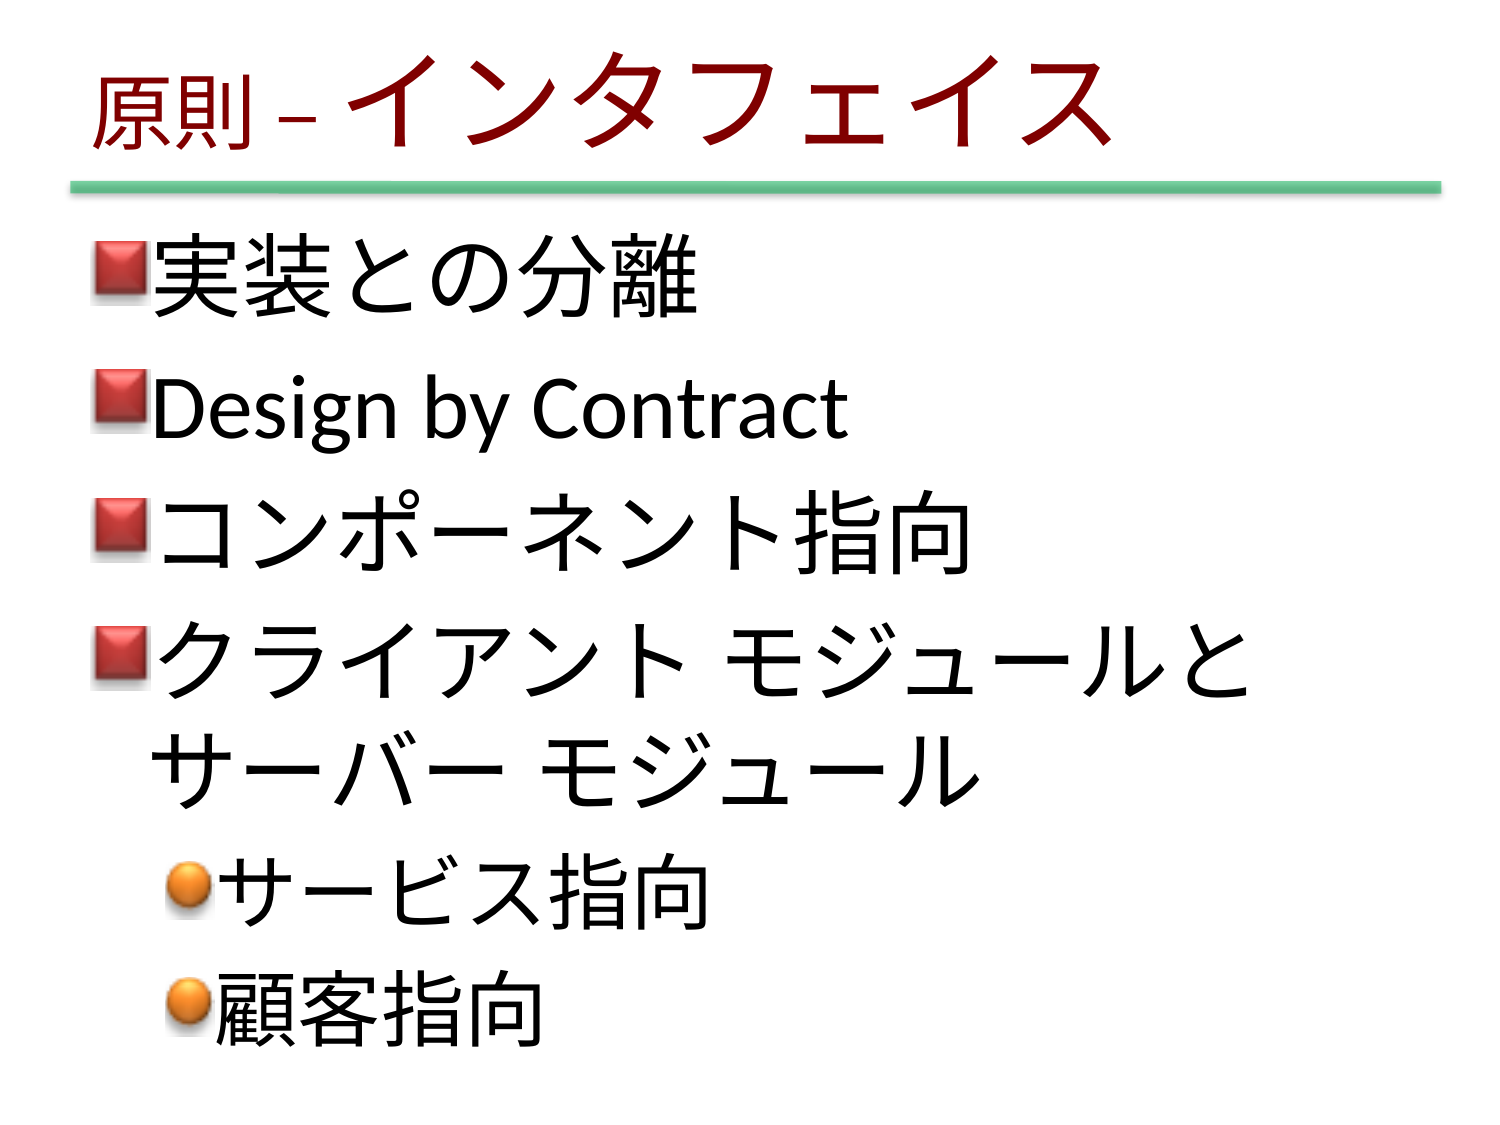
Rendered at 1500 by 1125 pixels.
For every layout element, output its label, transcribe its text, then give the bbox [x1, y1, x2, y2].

picture [90, 369, 151, 434]
list 実装との分離 Design by Contract コンポーネント指向 クライアント モジュールとサーバー モジュール サービス指向 顧客指向 [75, 210, 1425, 1079]
picture [165, 977, 215, 1037]
picture [90, 498, 151, 563]
picture [165, 861, 215, 920]
picture [90, 626, 151, 691]
picture [90, 241, 151, 306]
title 原則 – インタフェイス [75, 45, 1425, 153]
